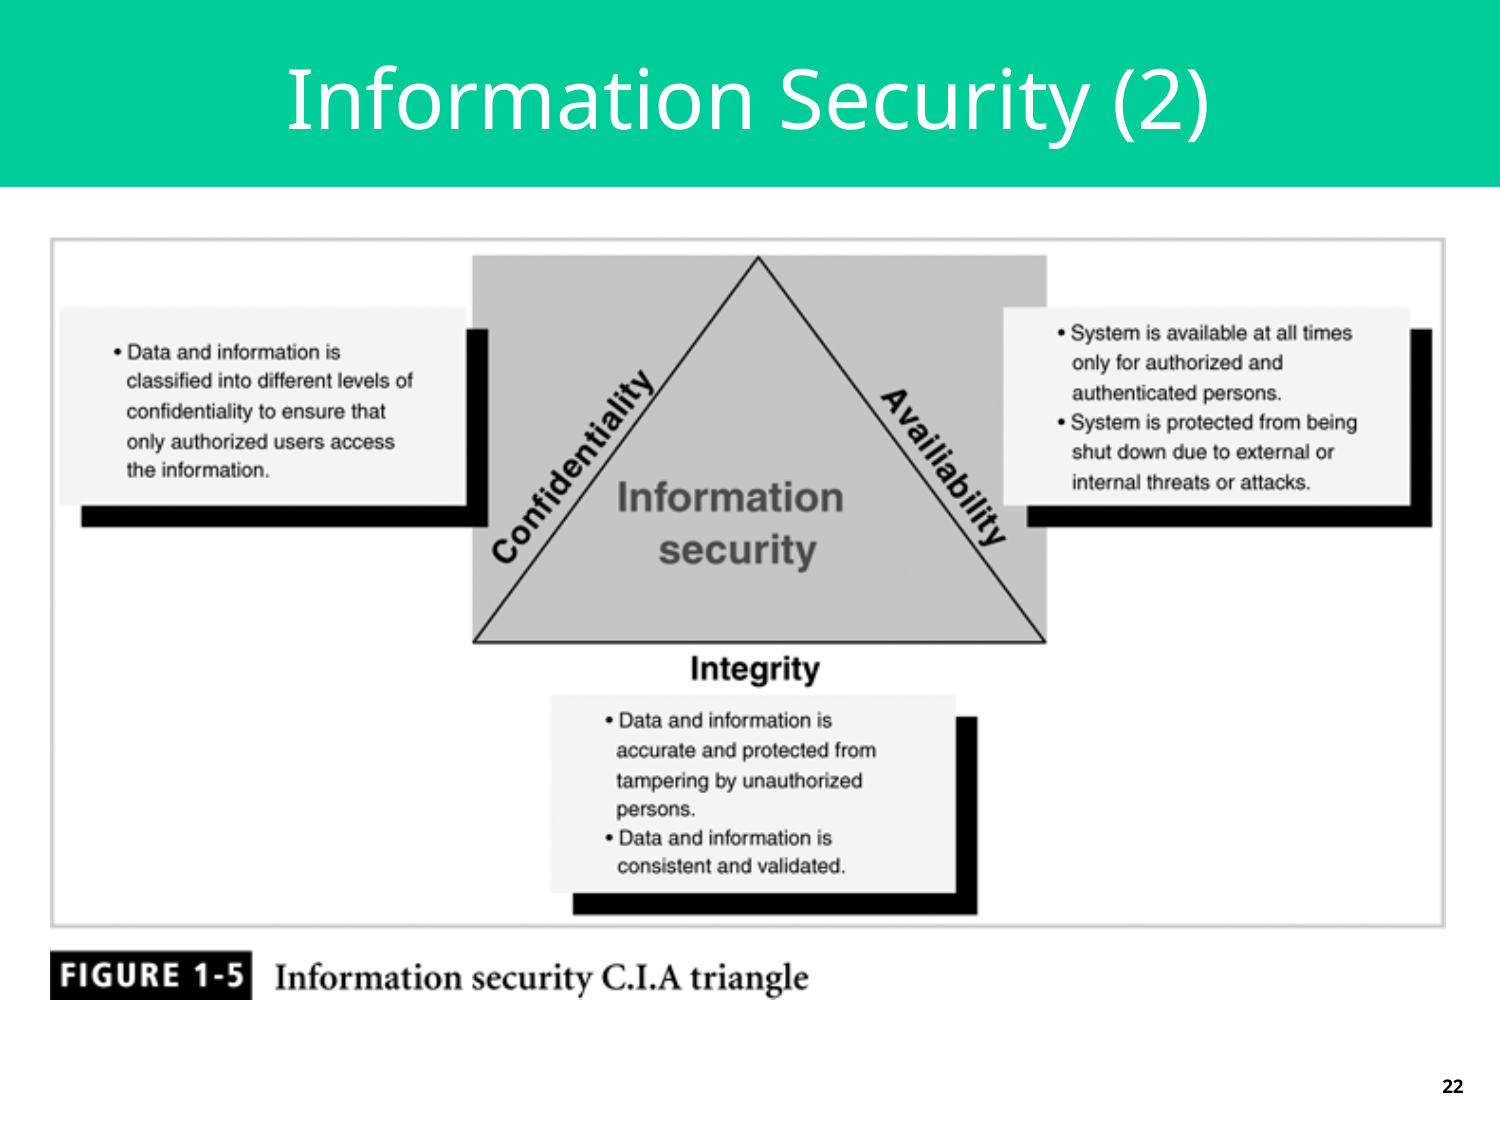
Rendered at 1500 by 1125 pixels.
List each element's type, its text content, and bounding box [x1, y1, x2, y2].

title Information Security (2) [51, 8, 1446, 184]
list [49, 237, 1447, 1001]
